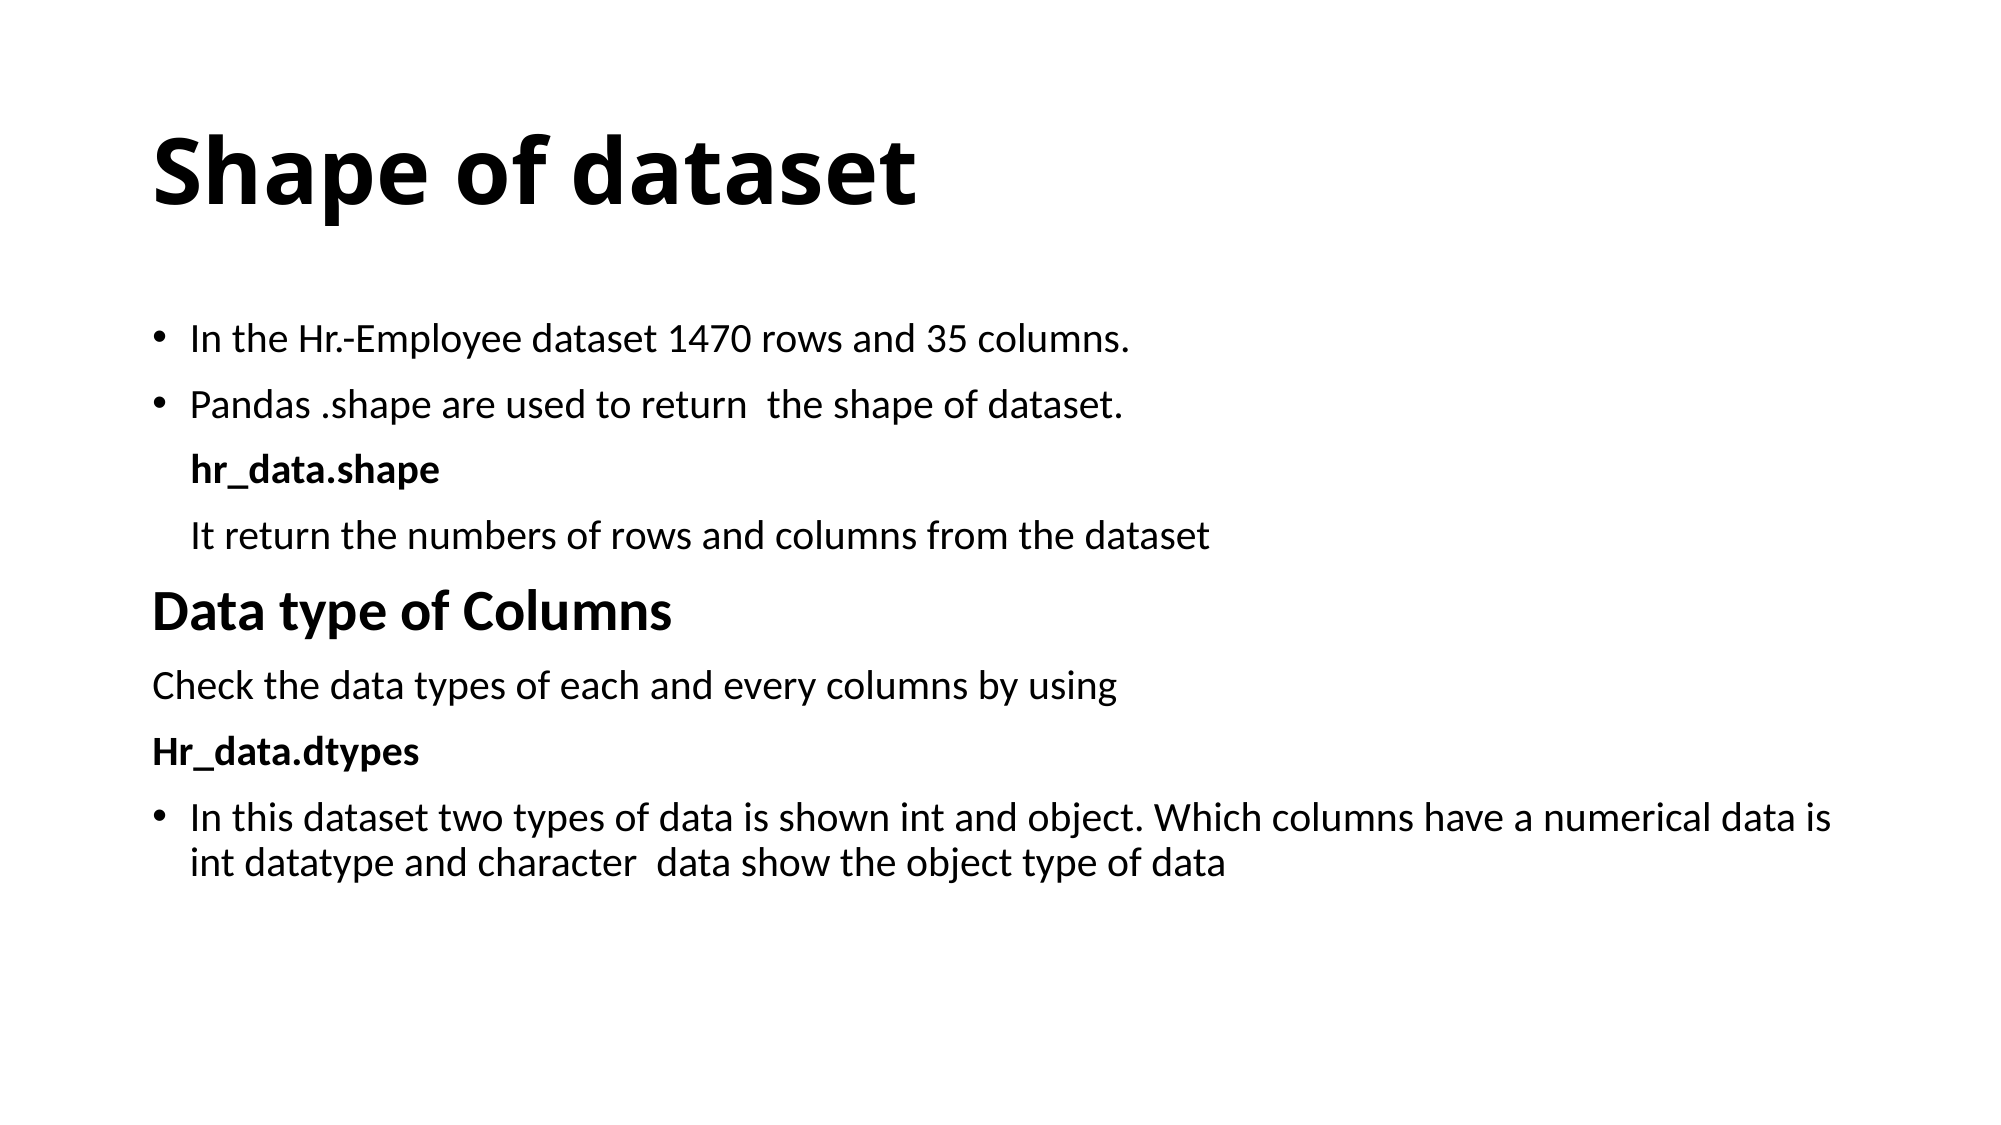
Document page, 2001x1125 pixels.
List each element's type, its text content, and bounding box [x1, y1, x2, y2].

list In the Hr.-Employee dataset 1470 rows and 35 columns. Pandas .shape are used to return the shape of dataset. hr_data.shape It return the numbers of rows and columns from the dataset Data type of Columns Check the data types of each and every columns by using Hr_data.dtypes In this dataset two types of data is shown int and object. Which columns have a numerical data is int datatype and character data show the object type of data [137, 308, 1863, 1014]
title Shape of dataset [137, 111, 1863, 308]
